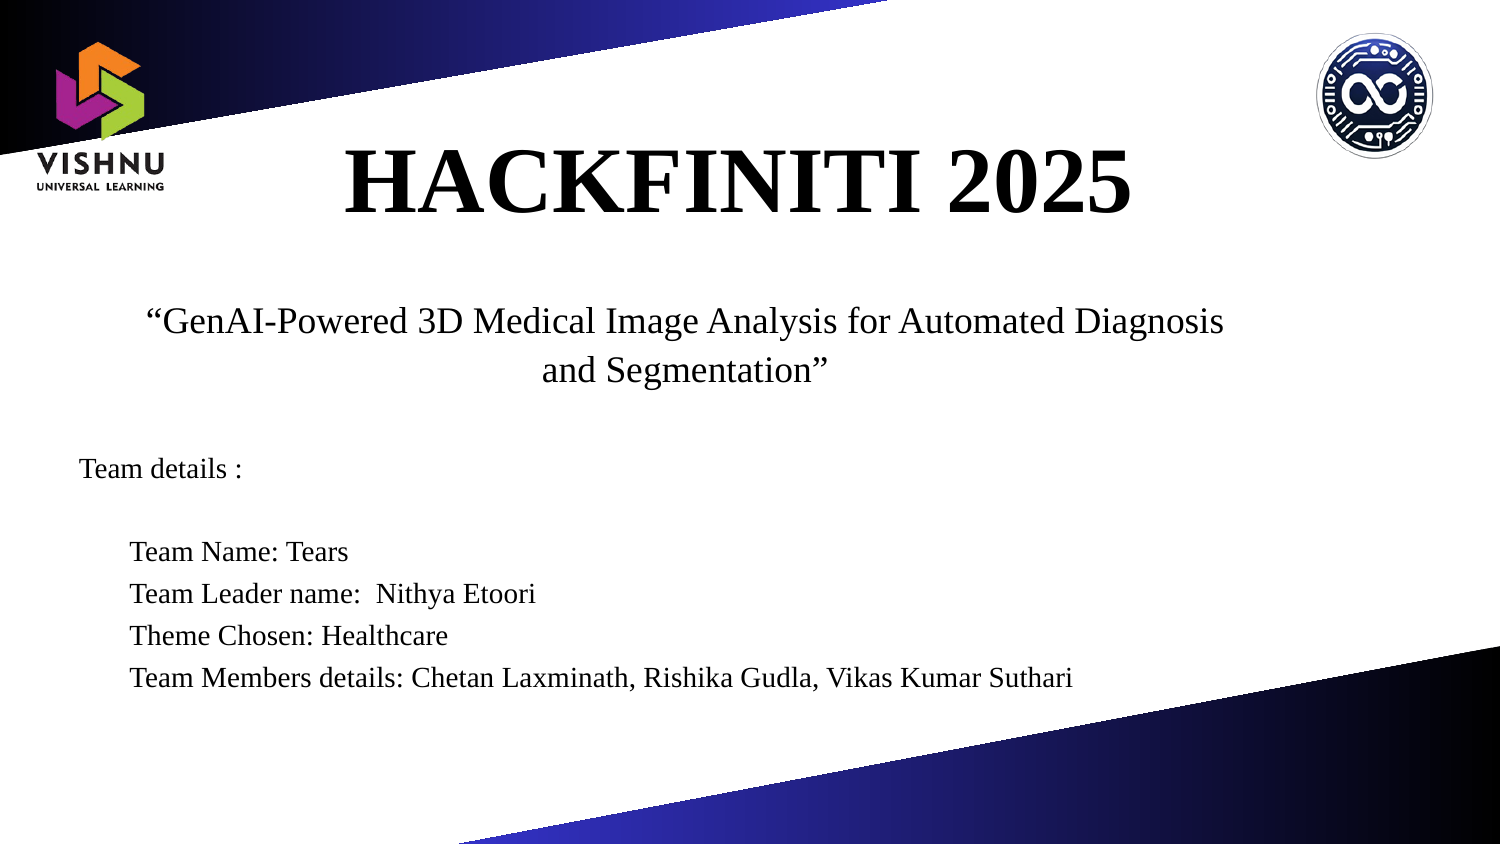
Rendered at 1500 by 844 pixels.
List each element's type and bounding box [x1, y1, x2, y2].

text_box [1268, 0, 1500, 204]
text_box [122, 292, 1249, 499]
text_box [433, 620, 1500, 844]
text_box [159, 67, 1303, 234]
text_box [78, 441, 1176, 730]
text_box [0, 0, 1062, 243]
